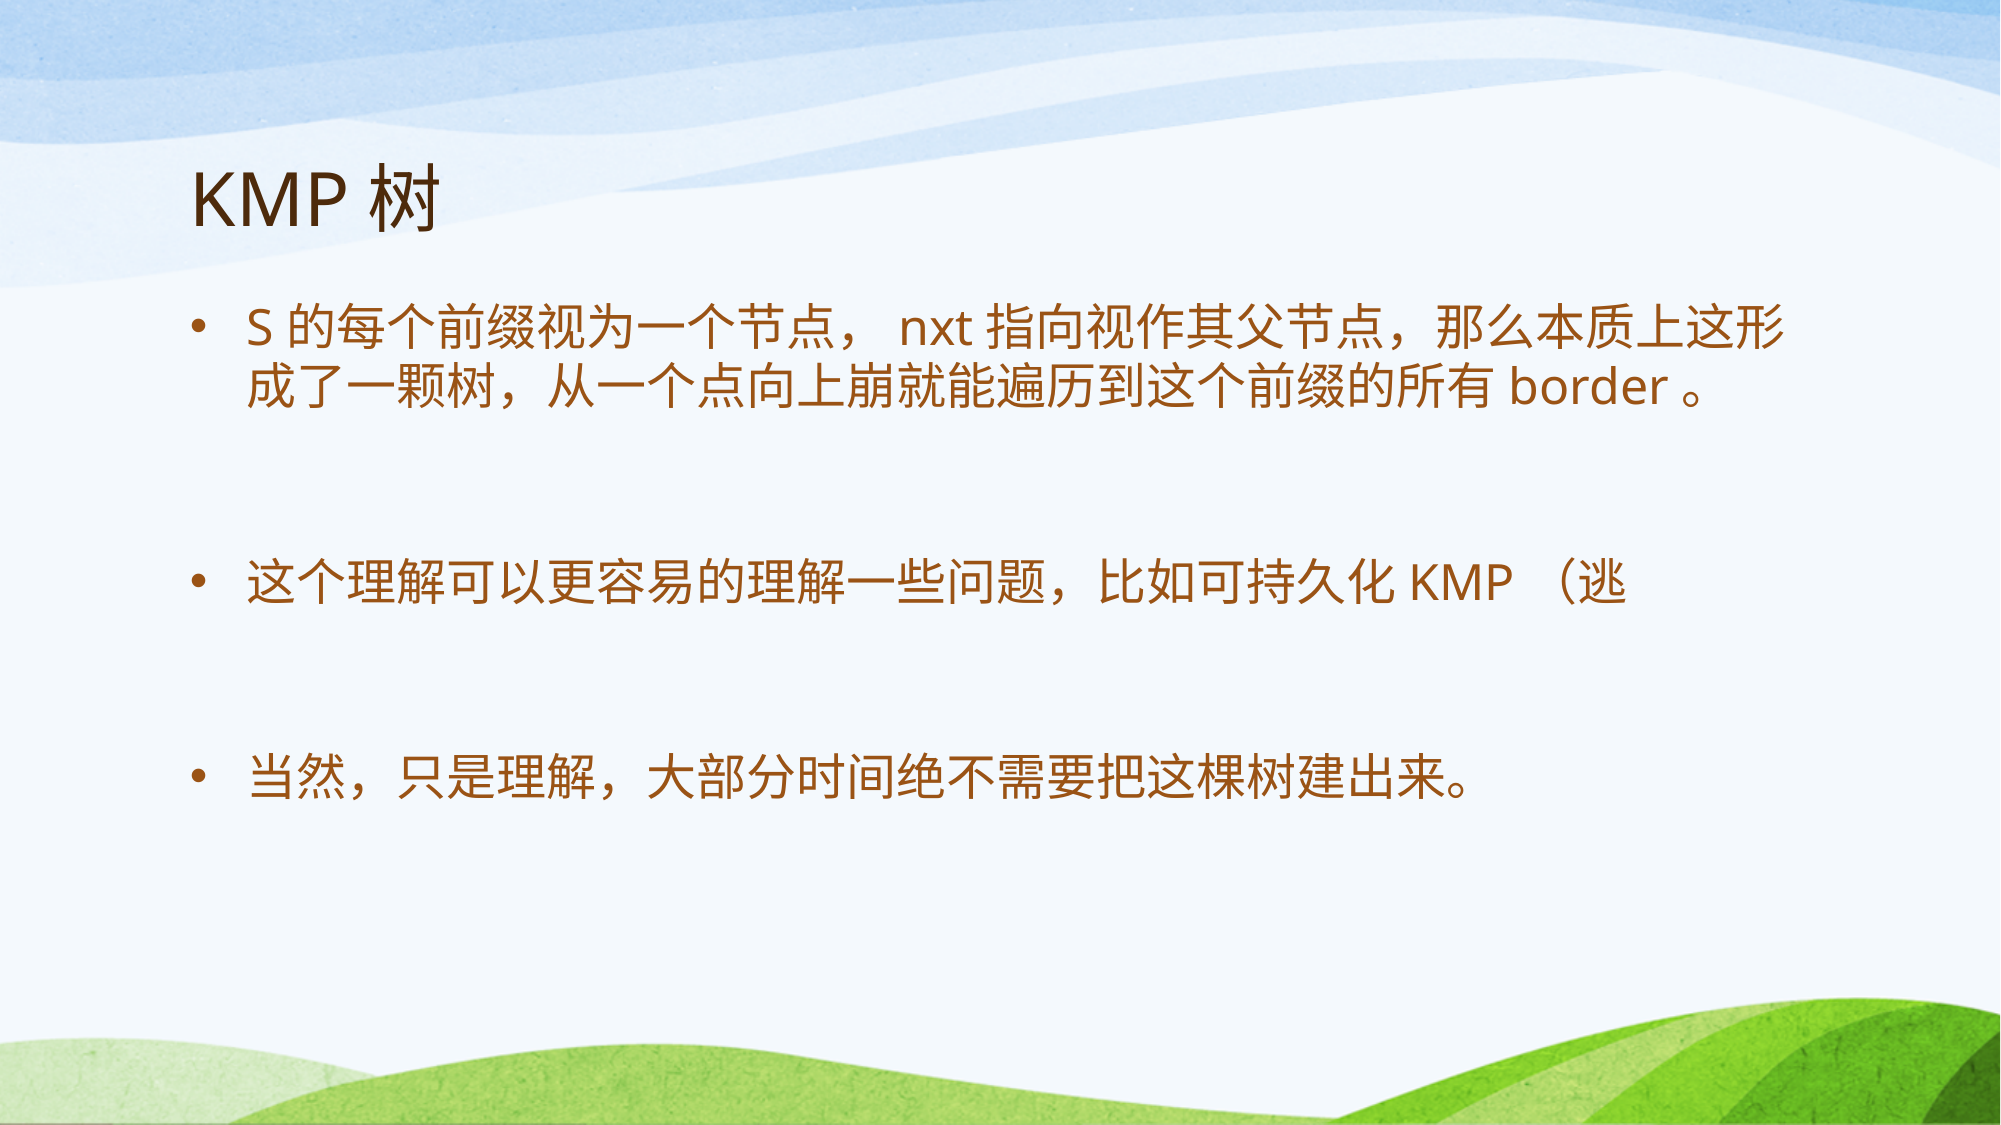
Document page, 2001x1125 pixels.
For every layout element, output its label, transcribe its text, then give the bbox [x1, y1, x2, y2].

picture [0, 0, 2001, 1125]
title KMP树 [174, 50, 1825, 250]
list S的每个前缀视为一个节点，nxt指向视作其父节点，那么本质上这形成了一颗树，从一个点向上崩就能遍历到这个前缀的所有border。 这个理解可以更容易的理解一些问题，比如可持久化KMP（逃 当然，只是理解，大部分时间绝不需要把这棵树建出来。 [174, 287, 1825, 982]
